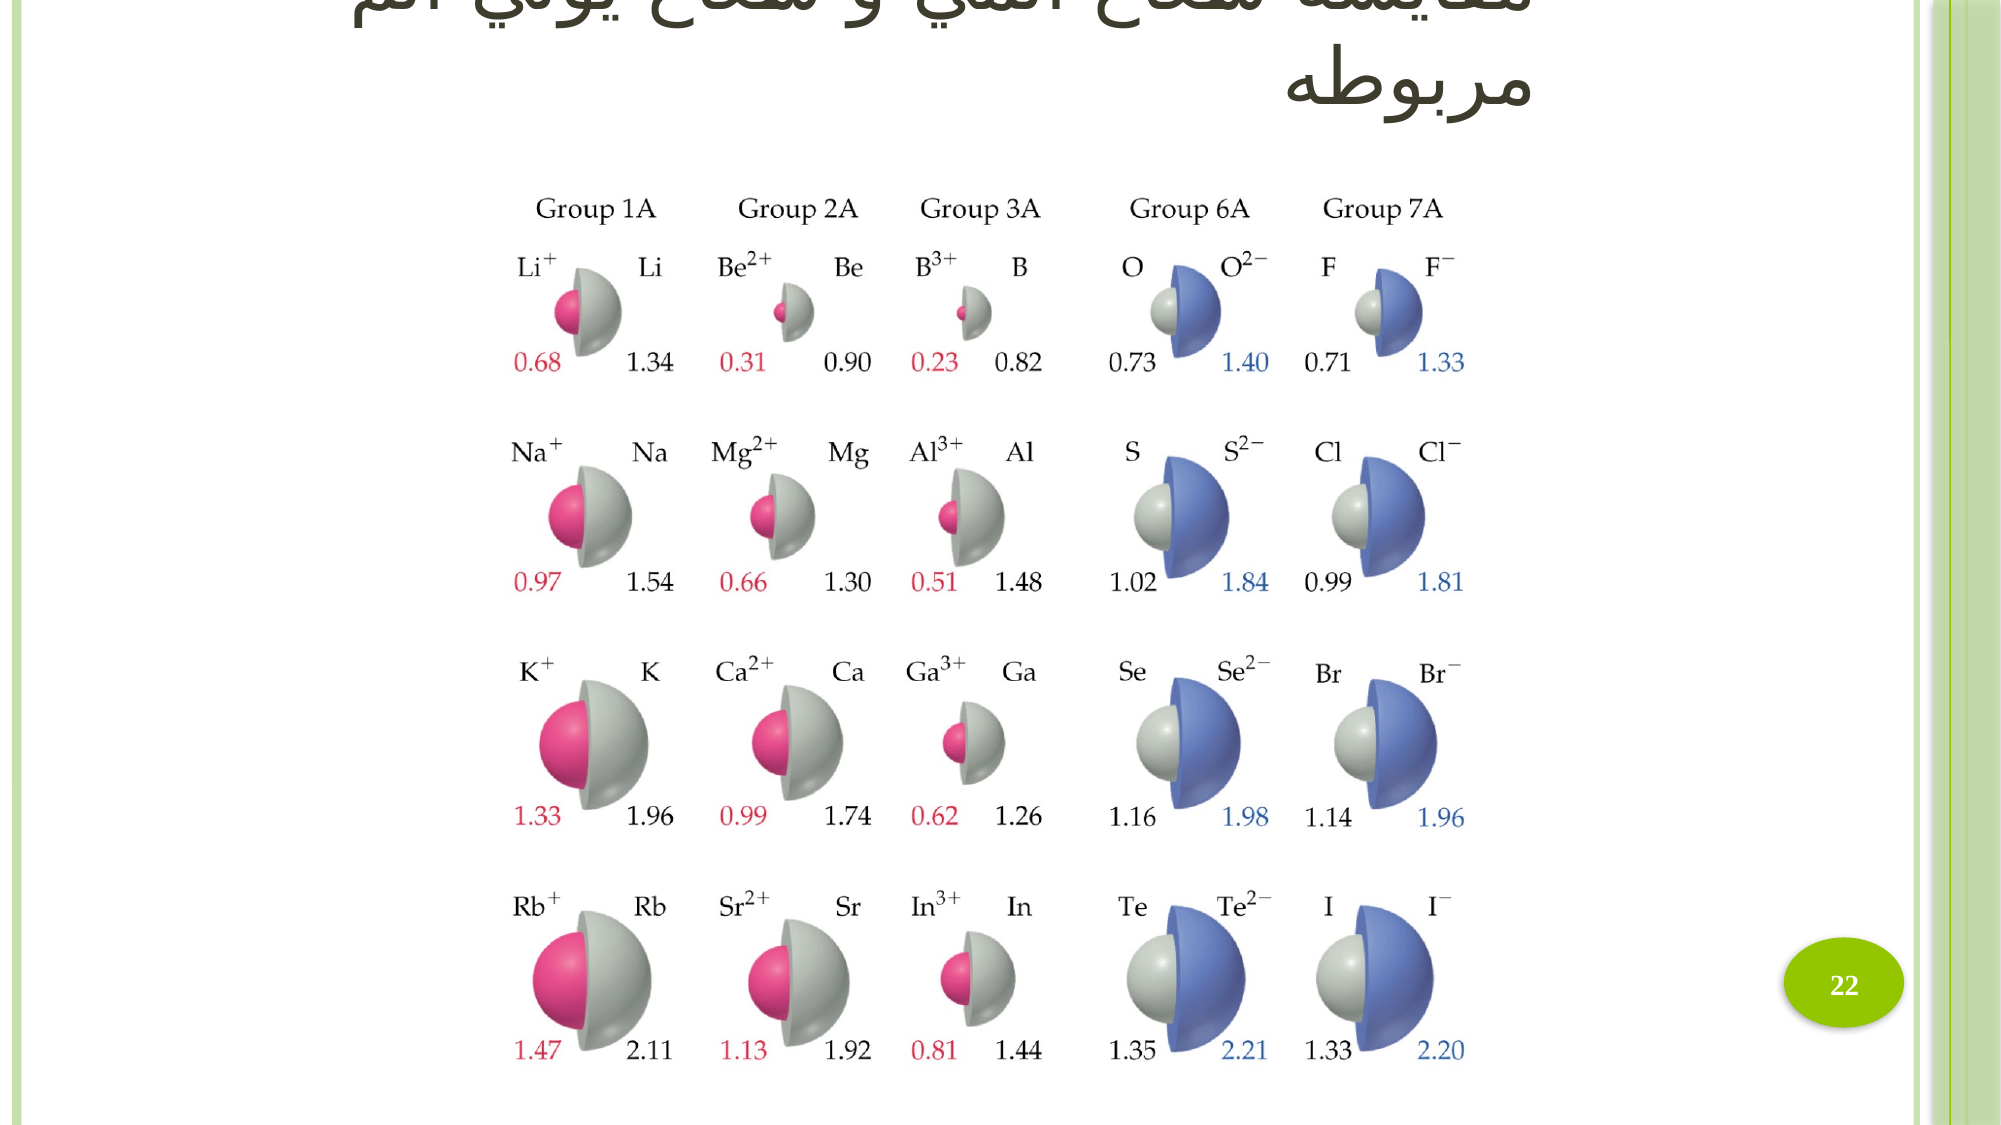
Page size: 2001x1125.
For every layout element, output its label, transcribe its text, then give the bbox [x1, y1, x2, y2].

slide_number 22 [1778, 940, 1912, 1026]
title مقايسه شعاع اتمي و شعاع يوني اتم مربوطه [326, 0, 1552, 128]
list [503, 184, 1477, 1075]
